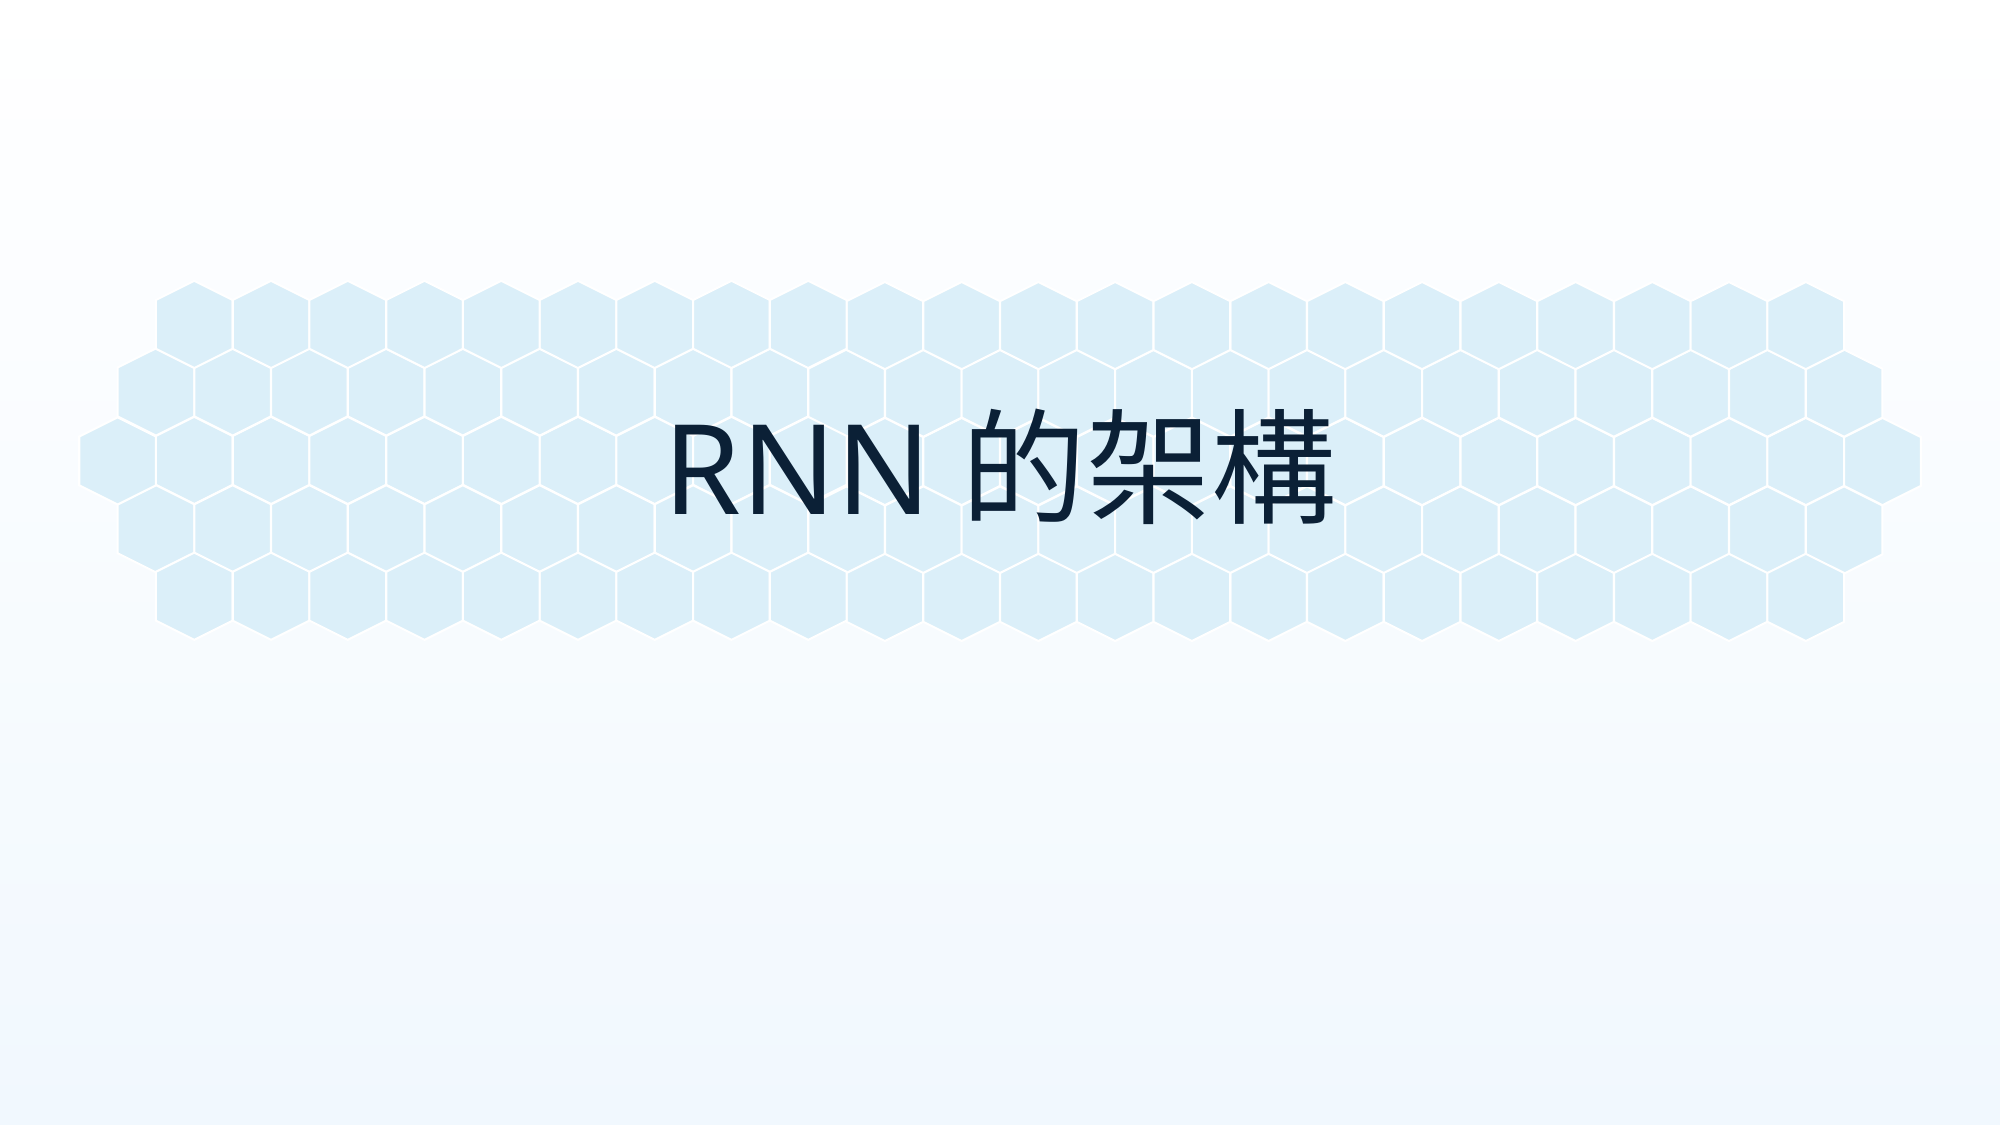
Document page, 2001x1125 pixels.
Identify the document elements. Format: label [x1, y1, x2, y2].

text_box [79, 280, 1921, 641]
